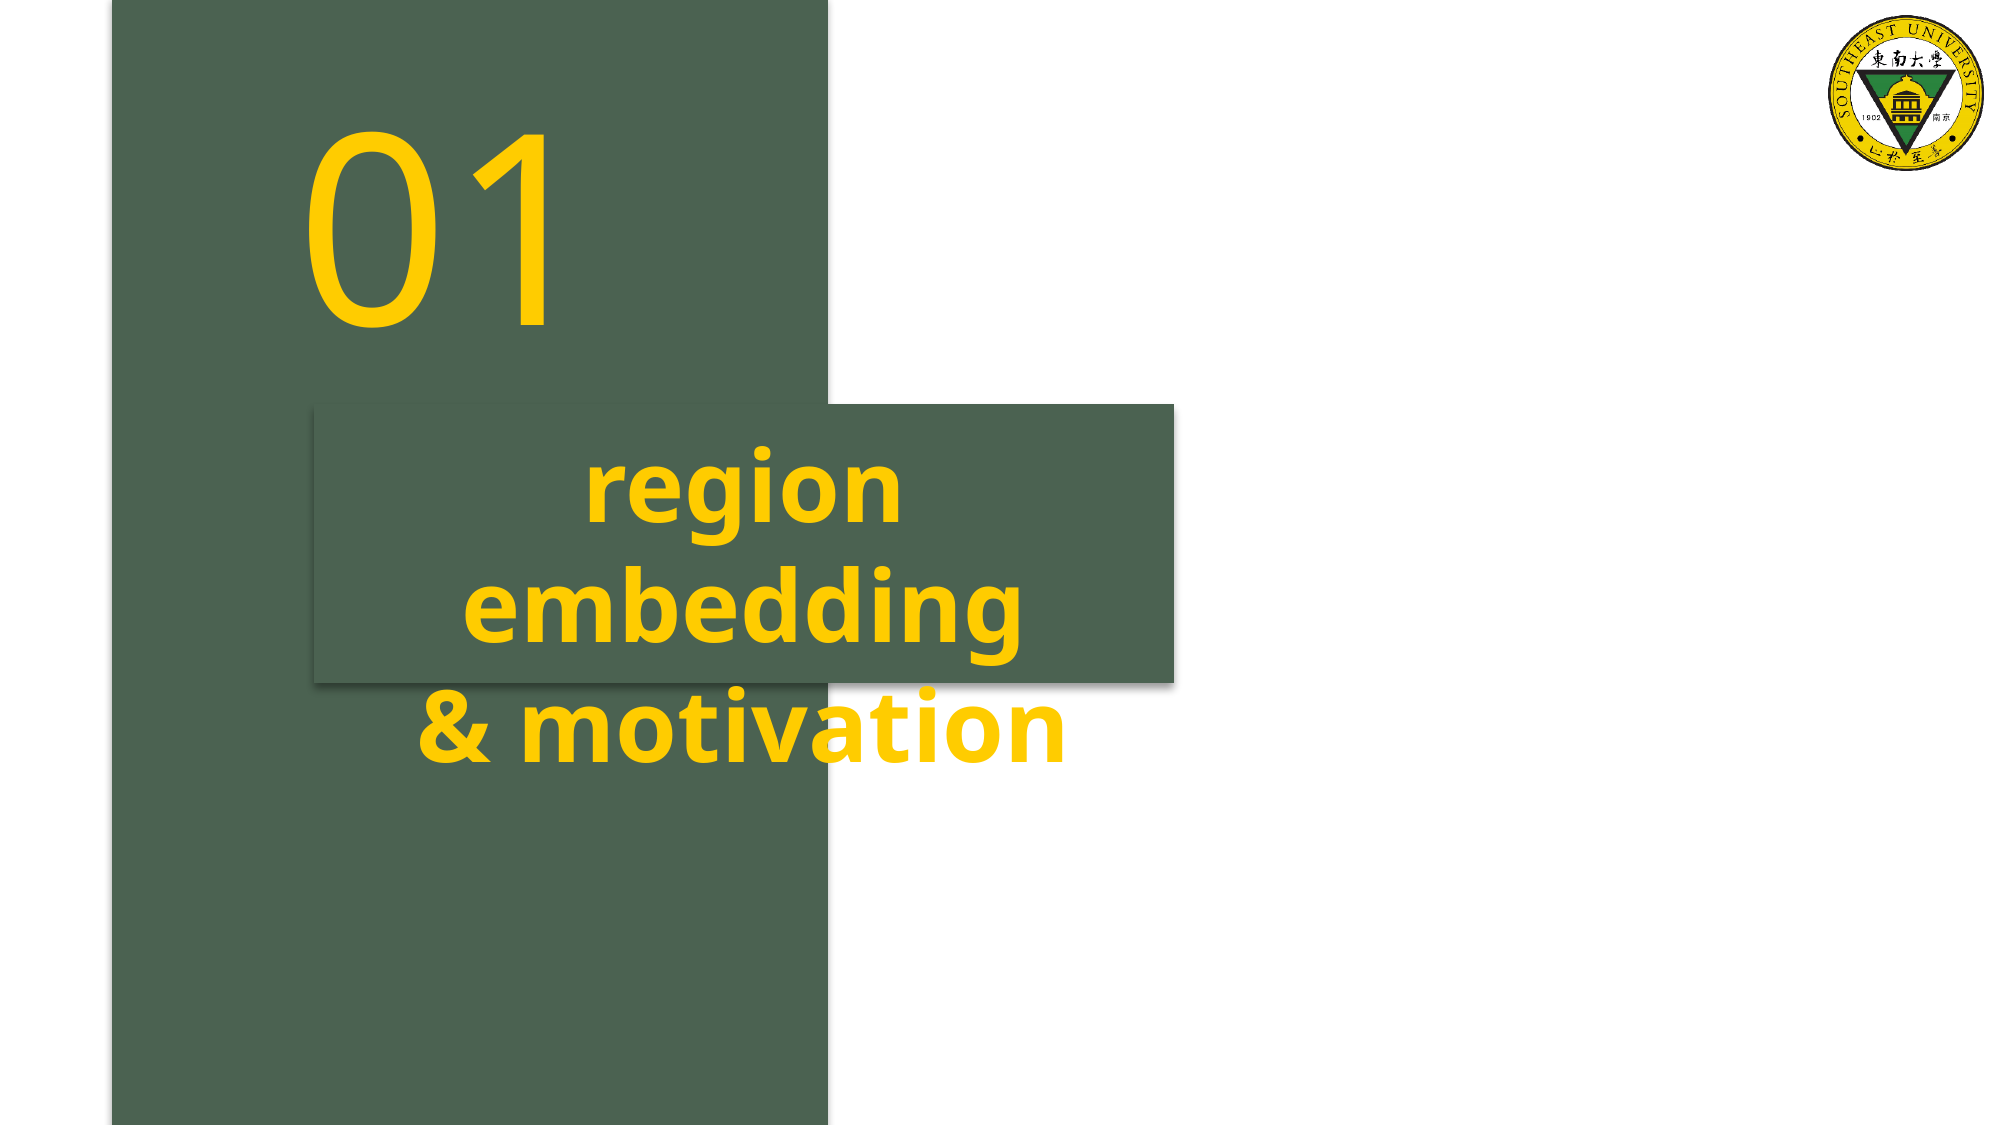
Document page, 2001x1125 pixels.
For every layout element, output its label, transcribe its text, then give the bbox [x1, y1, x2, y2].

picture [1828, 15, 1984, 171]
text_box 01 [296, 58, 622, 379]
text_box [112, 0, 828, 1125]
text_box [305, 404, 1183, 682]
